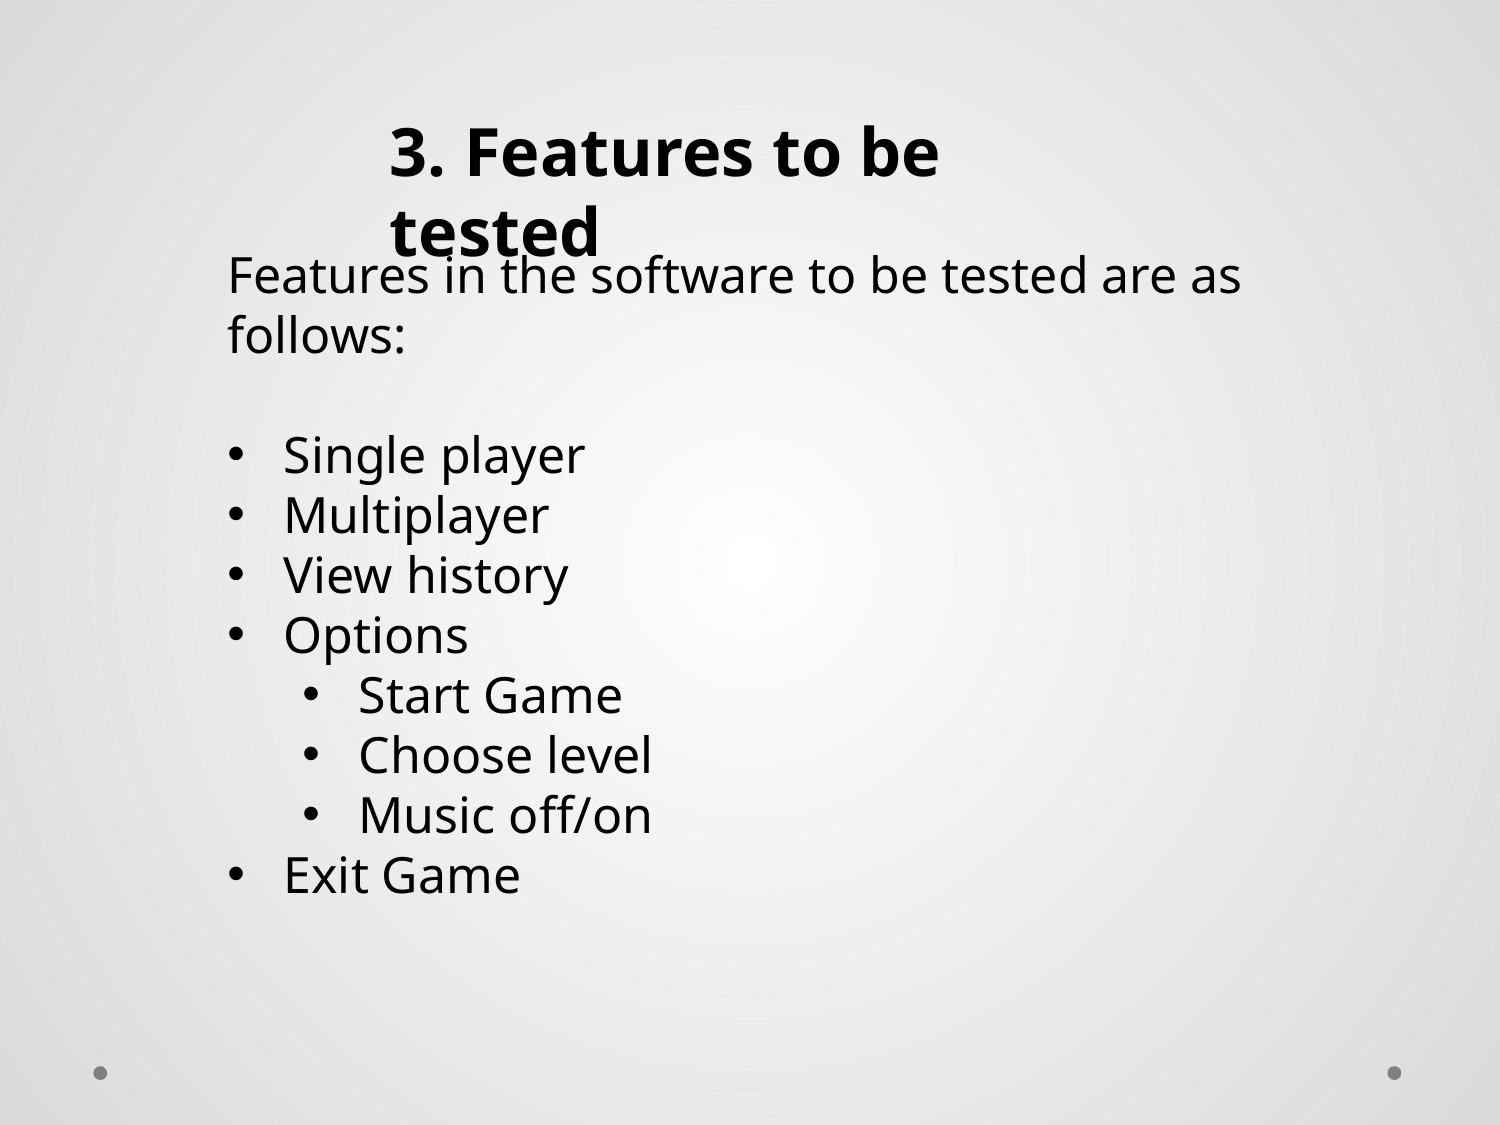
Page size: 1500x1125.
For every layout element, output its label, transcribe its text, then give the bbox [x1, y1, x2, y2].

text_box Features in the software to be tested are as follows: Single player Multiplayer View history Options Start Game Choose level Music off/on Exit Game [212, 236, 1450, 1032]
text_box 3. Features to be tested [375, 102, 1175, 278]
